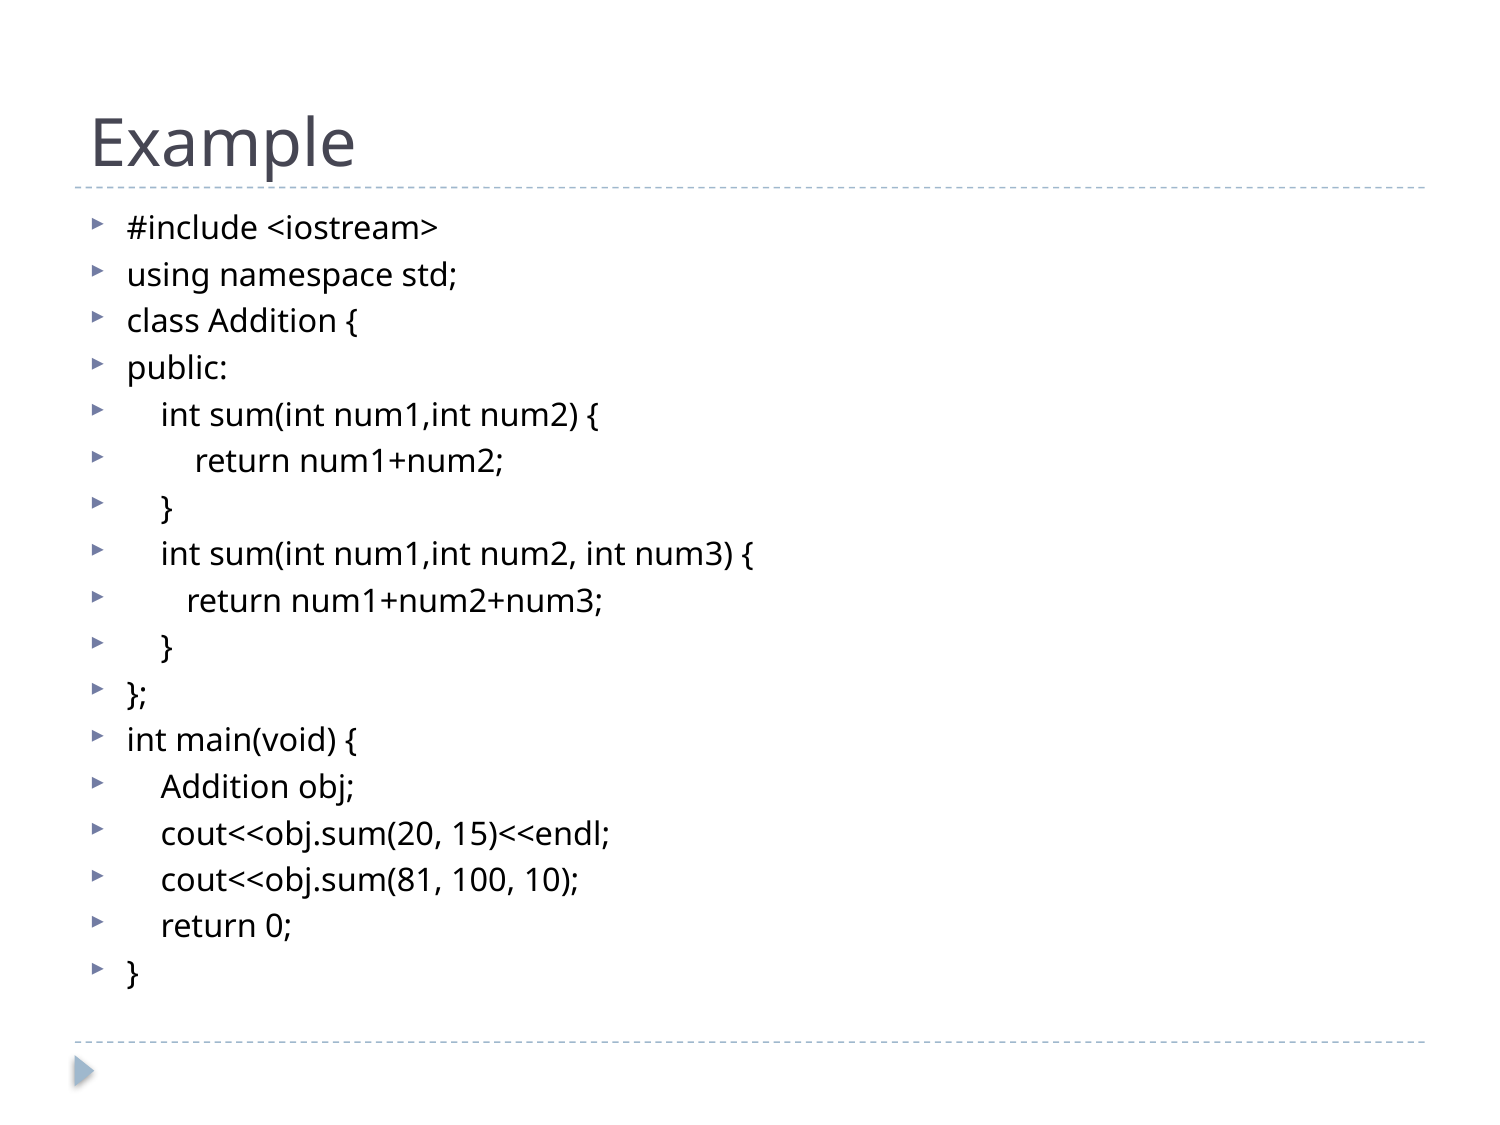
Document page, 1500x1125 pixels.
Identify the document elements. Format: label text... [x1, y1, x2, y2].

list #include <iostream> using namespace std; class Addition { public: int sum(int num1,int num2) { return num1+num2; } int sum(int num1,int num2, int num3) { return num1+num2+num3; } }; int main(void) { Addition obj; cout<<obj.sum(20, 15)<<endl; cout<<obj.sum(81, 100, 10); return 0; } [75, 200, 1425, 1010]
title Example [75, 24, 1425, 188]
